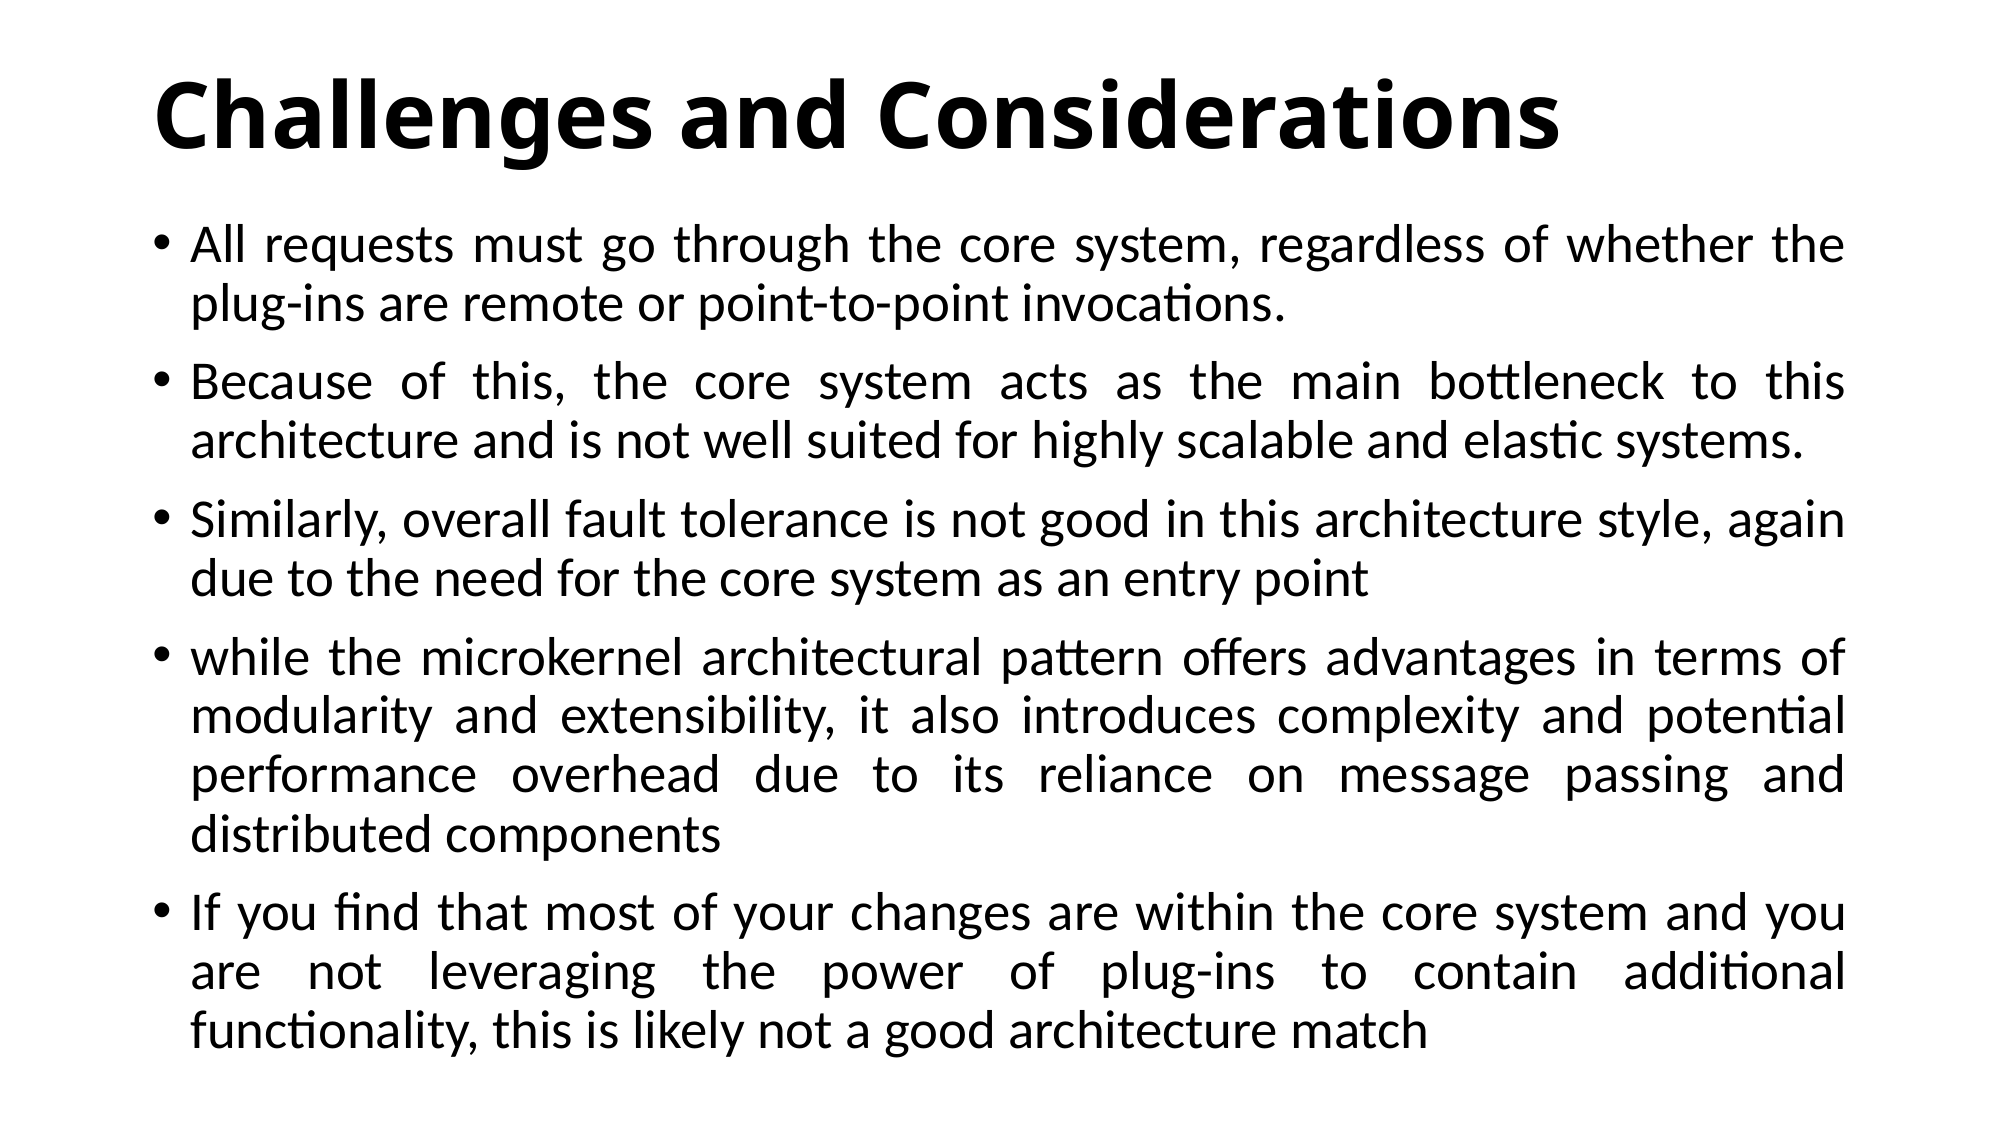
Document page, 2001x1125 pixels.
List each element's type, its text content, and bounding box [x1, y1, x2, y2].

list All requests must go through the core system, regardless of whether the plug-ins are remote or point-to-point invocations. Because of this, the core system acts as the main bottleneck to this architecture and is not well suited for highly scalable and elastic systems. Similarly, overall fault tolerance is not good in this architecture style, again due to the need for the core system as an entry point while the microkernel architectural pattern offers advantages in terms of modularity and extensibility, it also introduces complexity and potential performance overhead due to its reliance on message passing and distributed components If you find that most of your changes are within the core system and you are not leveraging the power of plug-ins to contain additional functionality, this is likely not a good architecture match [137, 207, 1863, 1076]
title Challenges and Considerations [137, 29, 1863, 207]
